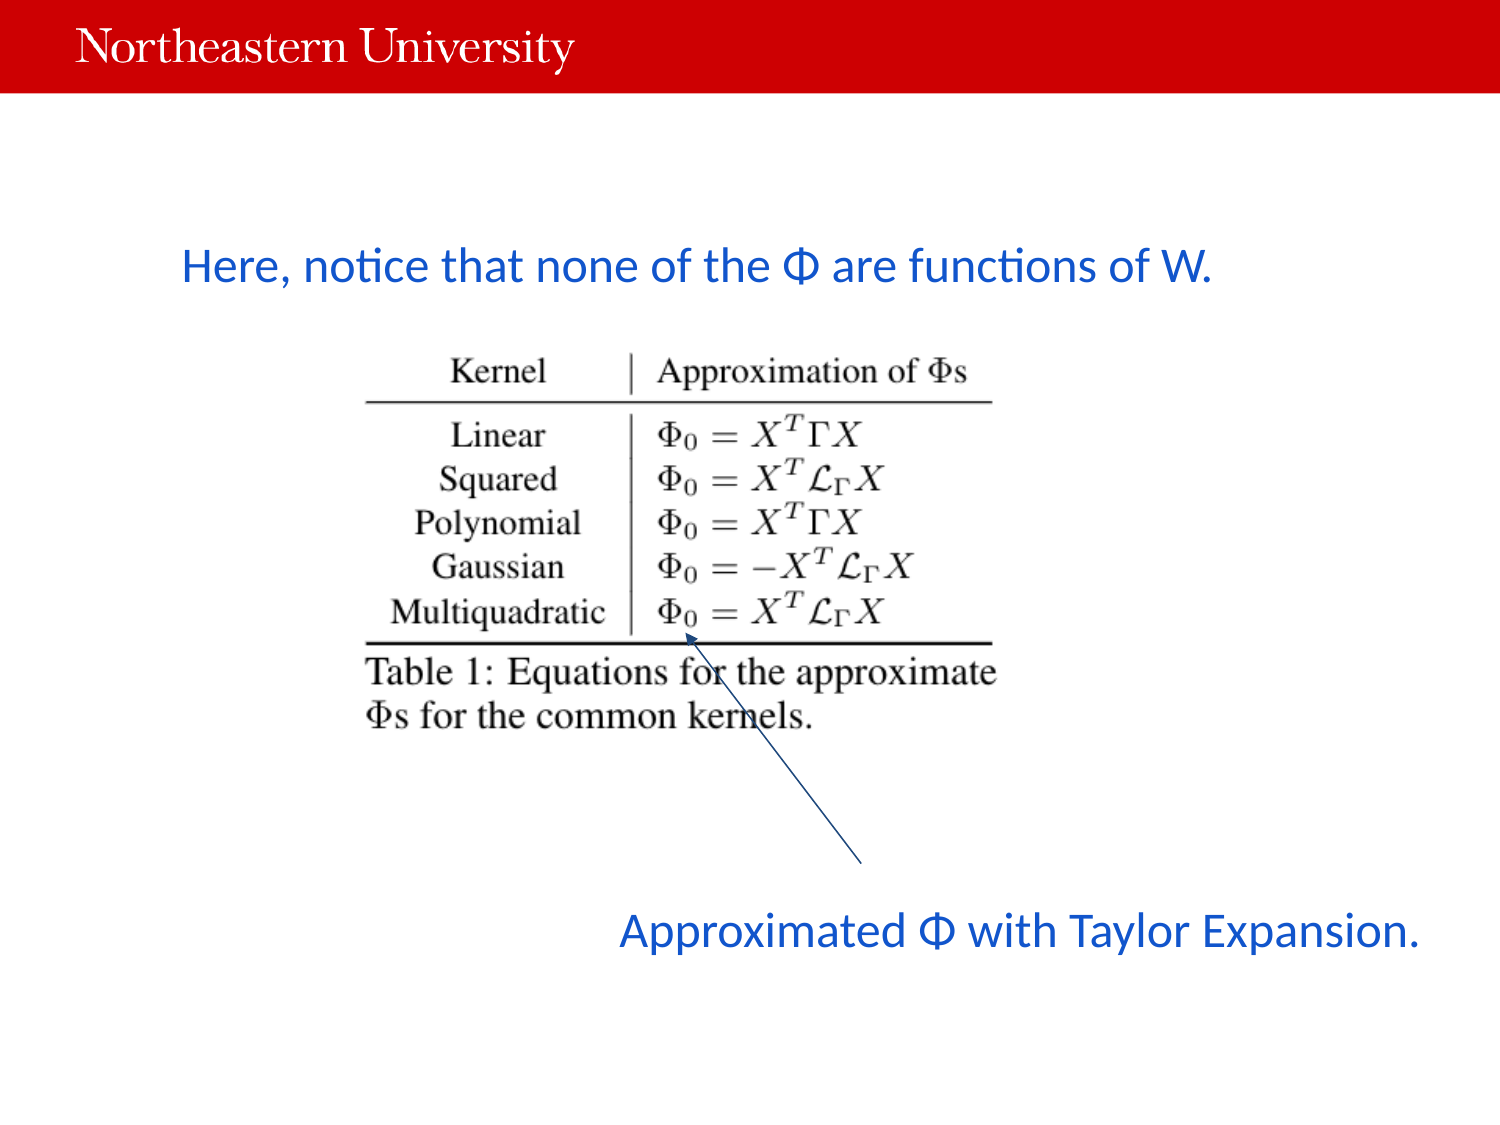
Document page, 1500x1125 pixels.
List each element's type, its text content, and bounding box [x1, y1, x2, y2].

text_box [685, 632, 862, 864]
picture [289, 328, 1024, 767]
picture [75, 27, 575, 75]
text_box Here, notice that none of the Φ are functions of W. [166, 217, 1300, 376]
text_box Approximated Φ with Taylor Expansion. [604, 882, 1440, 998]
